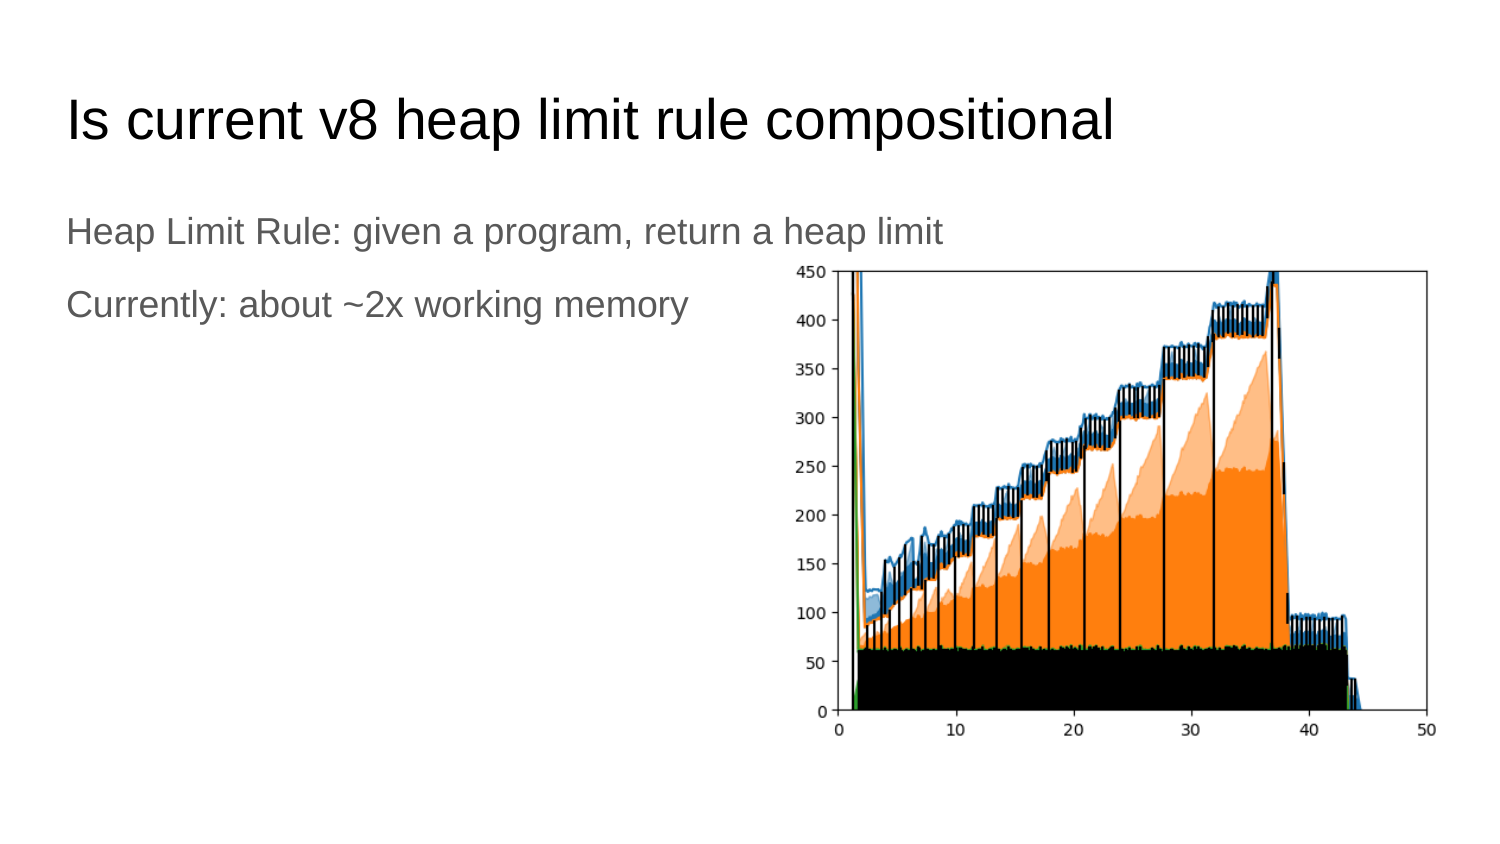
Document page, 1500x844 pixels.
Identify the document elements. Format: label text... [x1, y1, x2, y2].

title Is current v8 heap limit rule compositional [51, 72, 1449, 167]
picture [782, 253, 1450, 750]
list Heap Limit Rule: given a program, return a heap limit Currently: about ~2x working memory [51, 189, 1449, 750]
